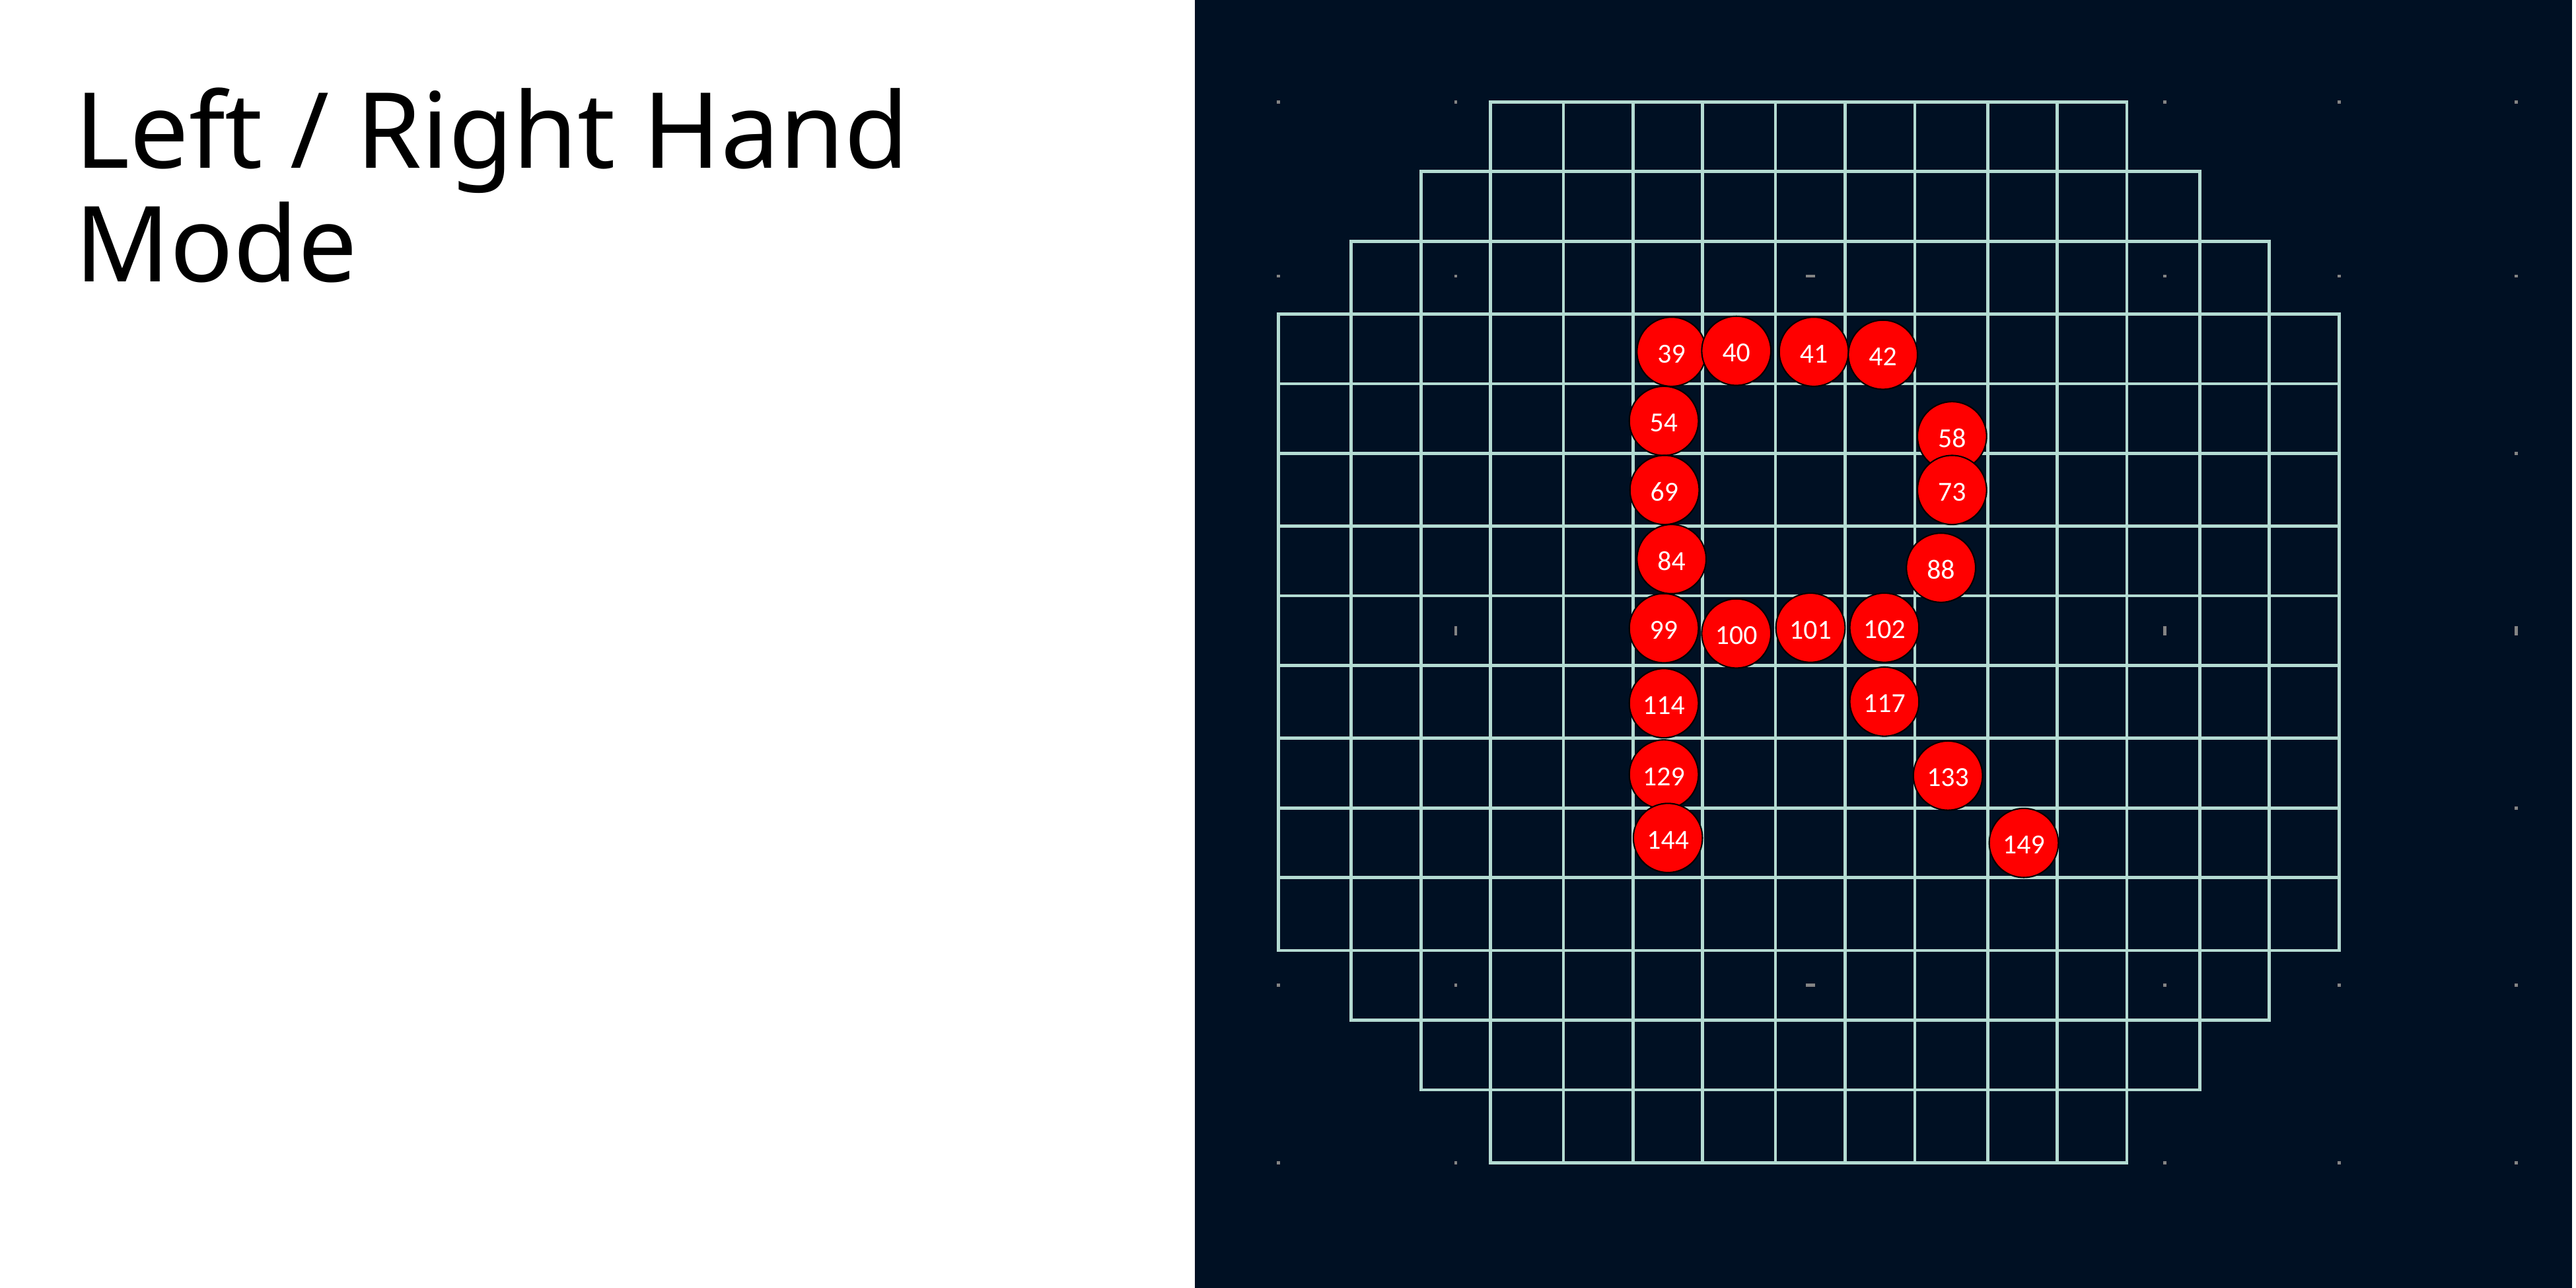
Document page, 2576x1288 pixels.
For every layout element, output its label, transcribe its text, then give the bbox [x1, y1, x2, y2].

picture [1195, 0, 2572, 1288]
title Left / Right Hand Mode [65, 66, 1192, 316]
